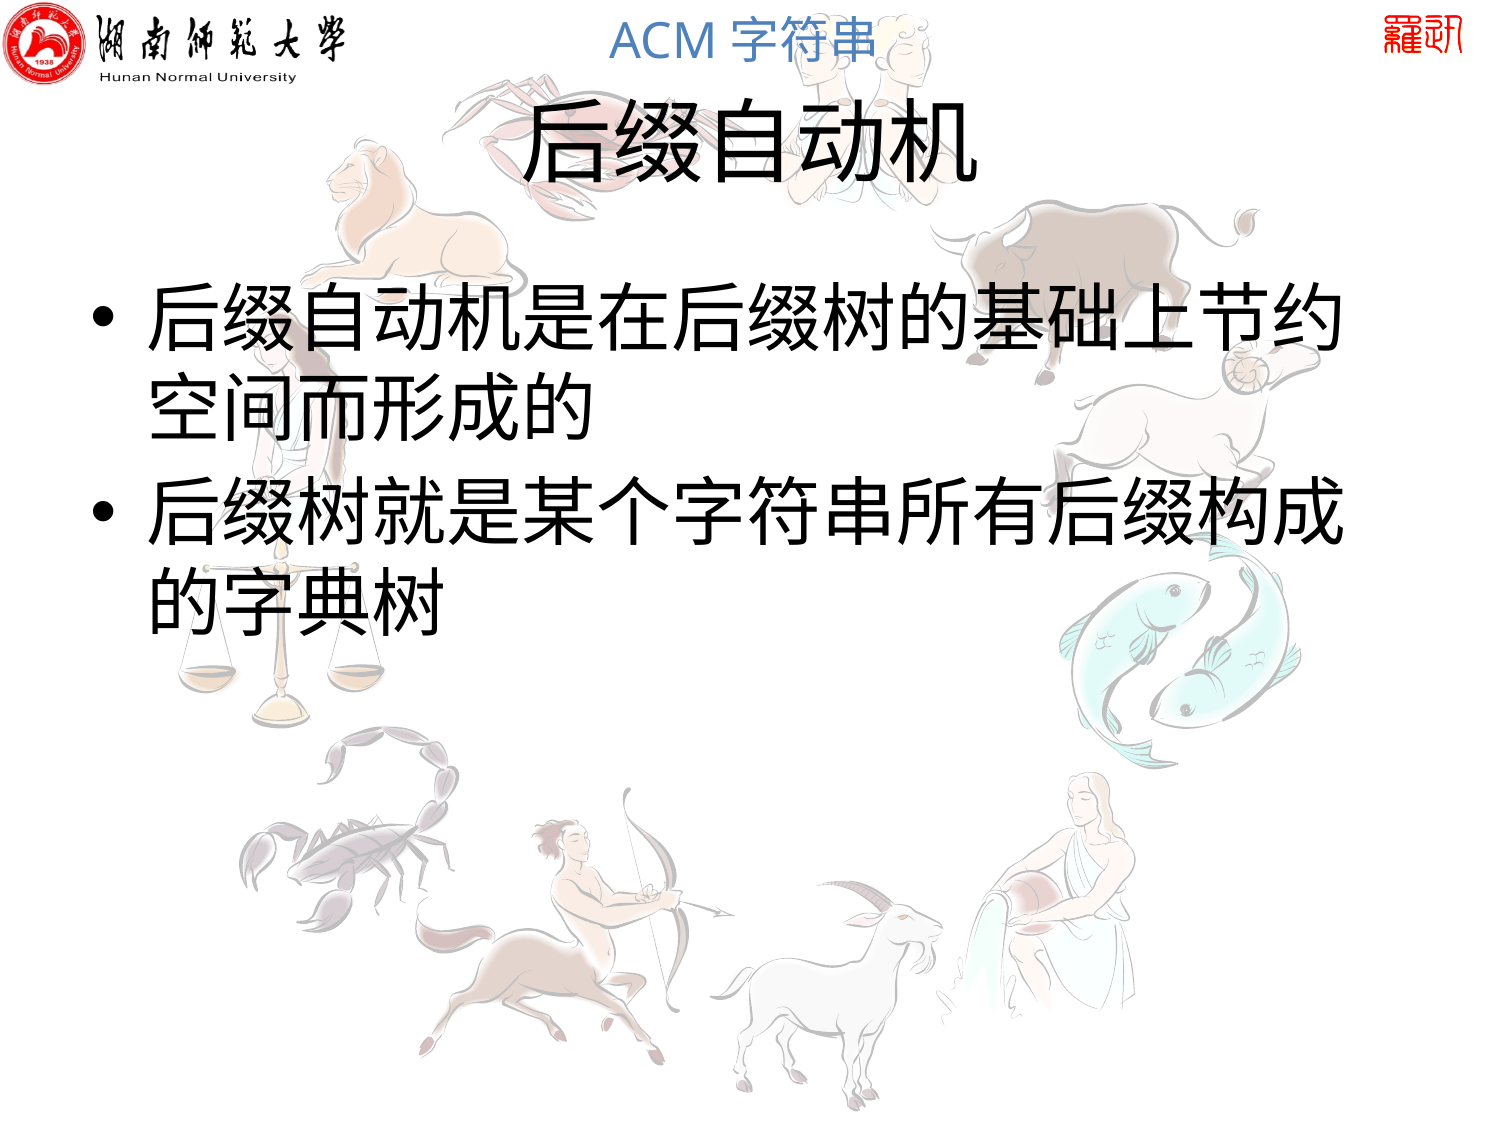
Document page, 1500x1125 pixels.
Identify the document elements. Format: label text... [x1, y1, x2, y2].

title 后缀自动机 [75, 45, 1425, 233]
picture [1343, 0, 1500, 69]
list 后缀自动机是在后缀树的基础上节约空间而形成的 后缀树就是某个字符串所有后缀构成的字典树 [75, 262, 1425, 1005]
picture [0, 0, 348, 86]
